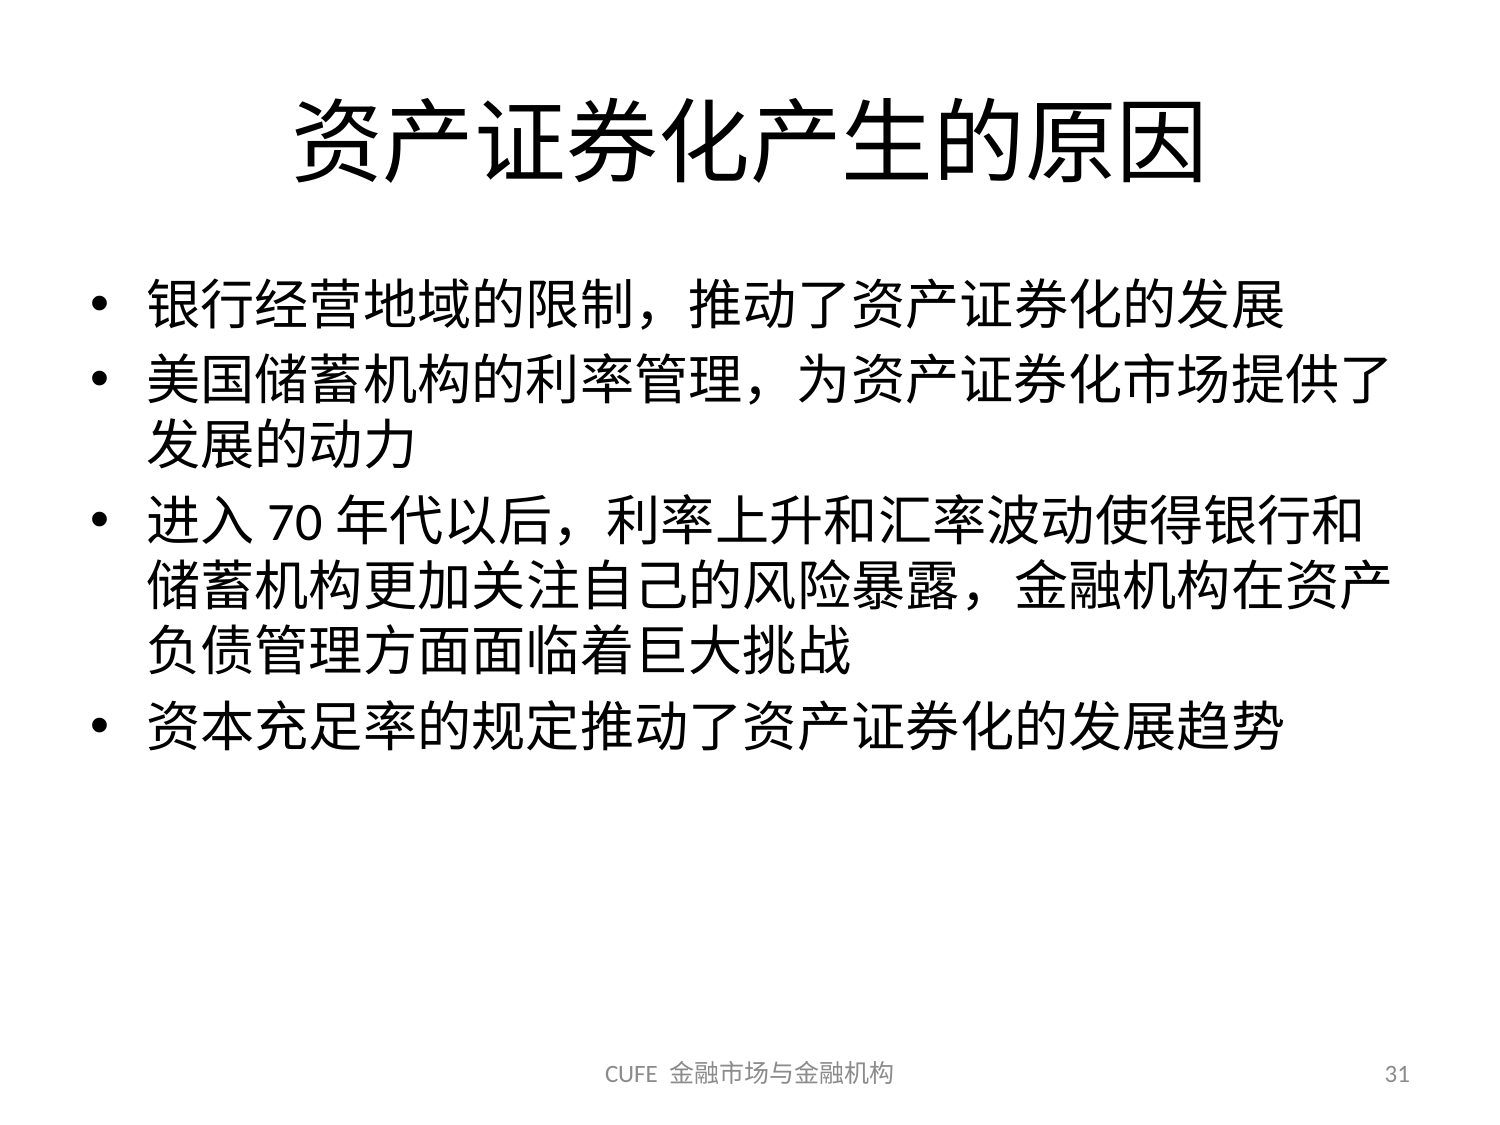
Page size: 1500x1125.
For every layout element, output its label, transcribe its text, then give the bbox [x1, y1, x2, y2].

footer CUFE 金融市场与金融机构 [512, 1042, 988, 1103]
title 资产证券化产生的原因 [75, 45, 1425, 233]
list 银行经营地域的限制，推动了资产证券化的发展 美国储蓄机构的利率管理，为资产证券化市场提供了发展的动力 进入70年代以后，利率上升和汇率波动使得银行和储蓄机构更加关注自己的风险暴露，金融机构在资产负债管理方面面临着巨大挑战 资本充足率的规定推动了资产证券化的发展趋势 [75, 262, 1425, 1005]
slide_number 31 [1074, 1042, 1425, 1103]
